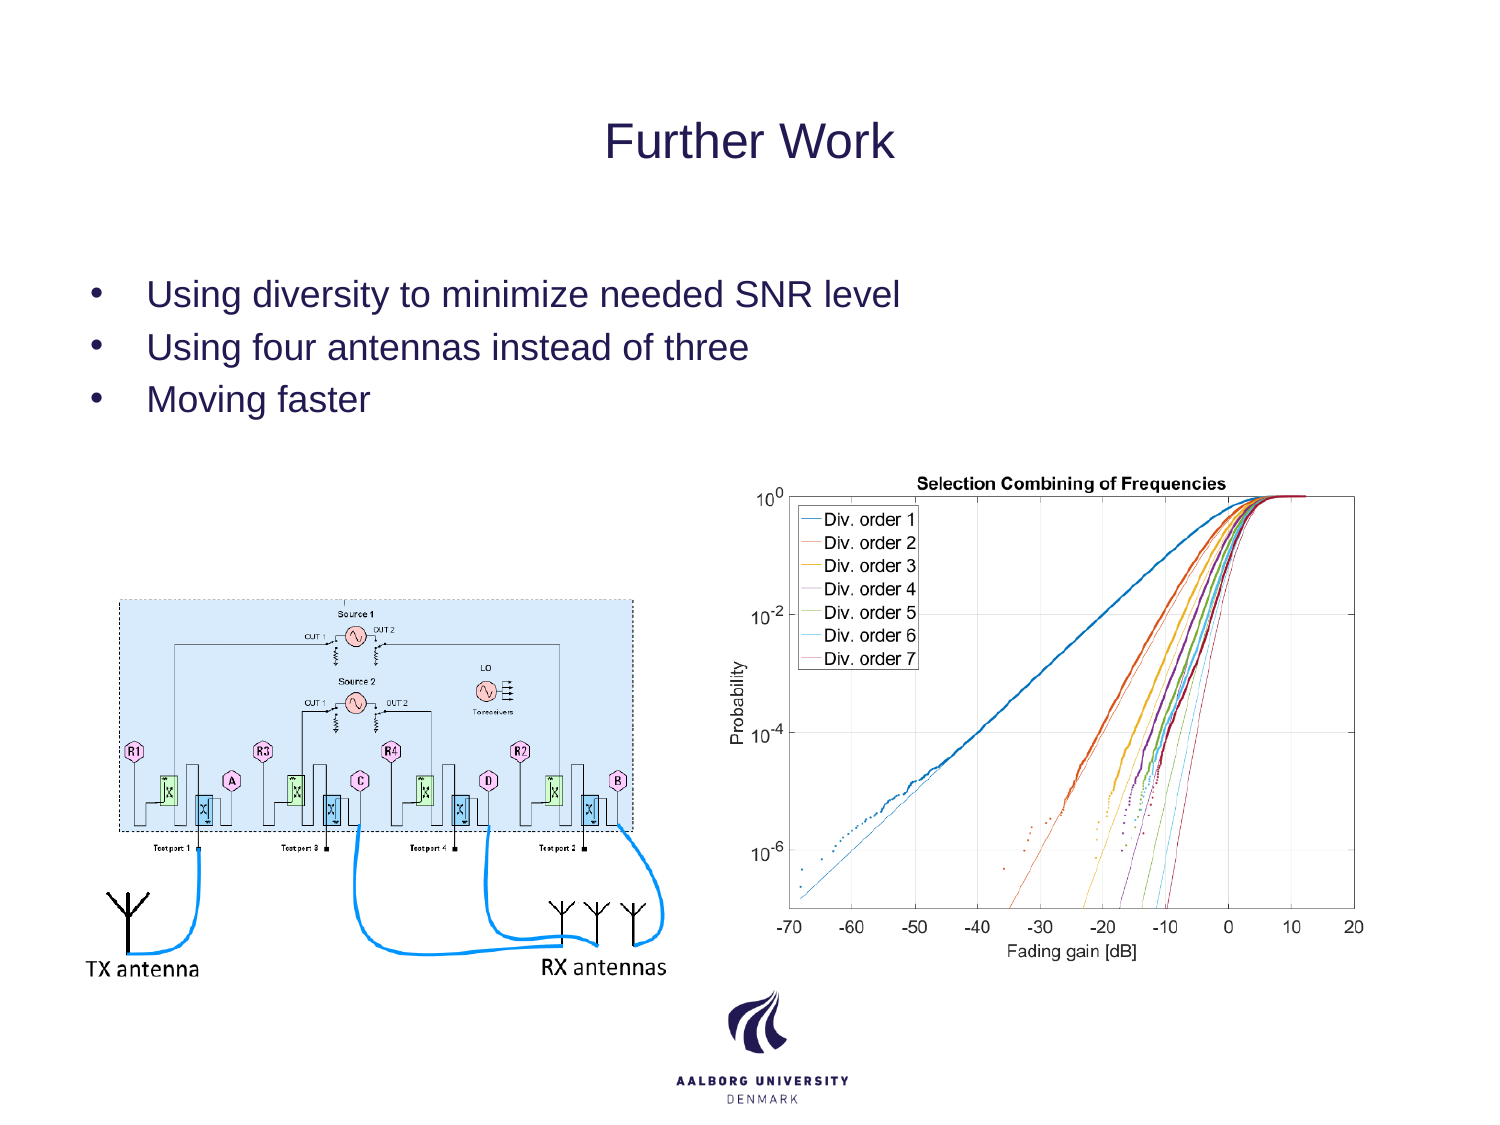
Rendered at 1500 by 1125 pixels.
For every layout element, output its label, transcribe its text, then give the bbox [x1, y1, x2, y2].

picture [74, 591, 863, 1118]
title Further Work [75, 45, 1425, 233]
picture [694, 458, 1424, 965]
list Using diversity to minimize needed SNR level Using four antennas instead of three Moving faster [75, 262, 1425, 598]
